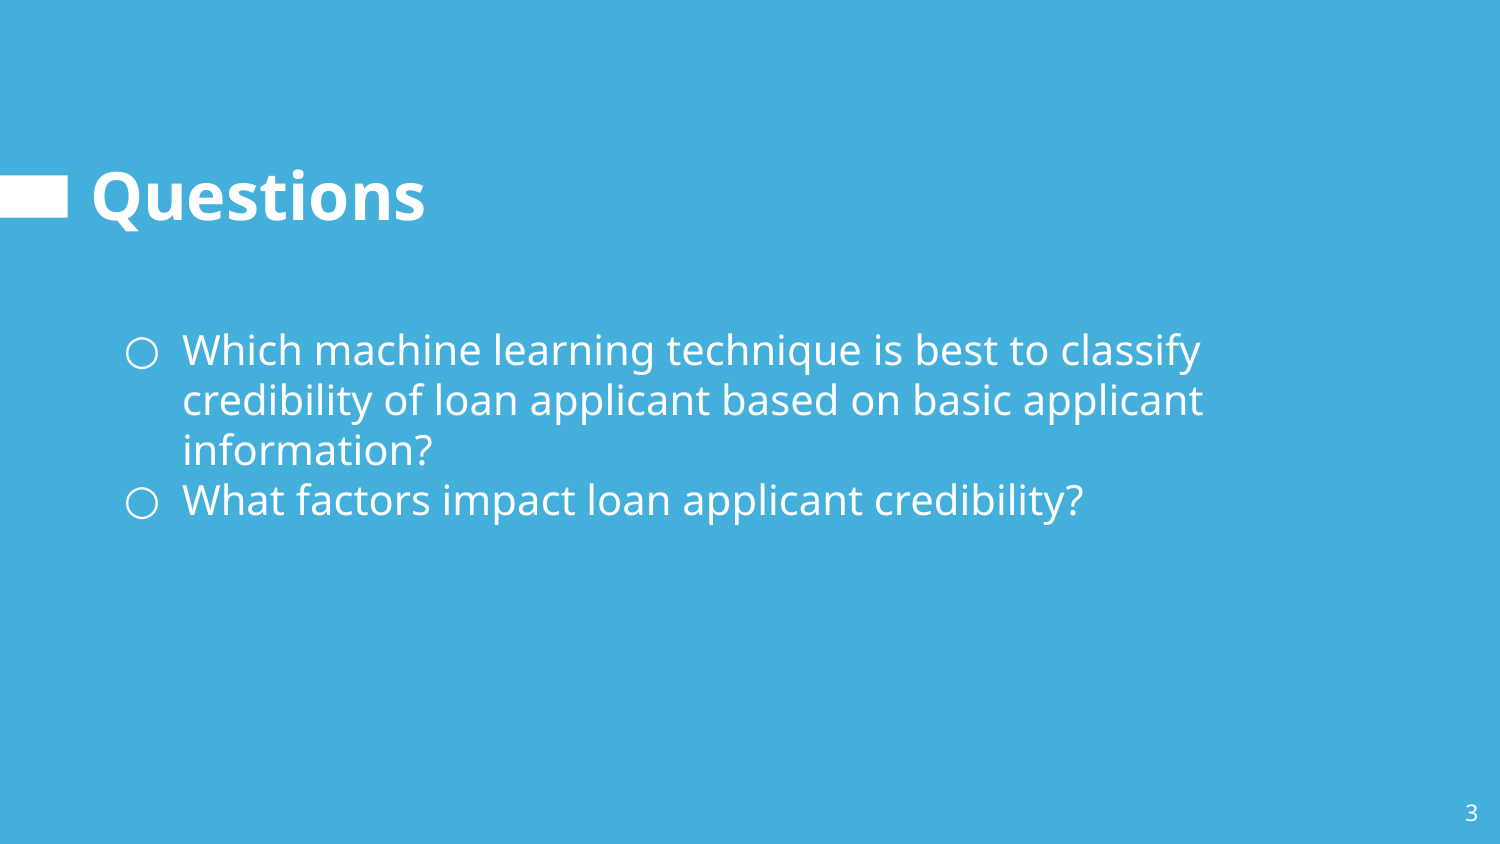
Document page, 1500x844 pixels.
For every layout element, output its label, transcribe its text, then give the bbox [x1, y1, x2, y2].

list Which machine learning technique is best to classify credibility of loan applicant based on basic applicant information? What factors impact loan applicant credibility? [92, 308, 1408, 771]
slide_number ‹#› [1403, 783, 1494, 832]
title Questions [75, 73, 1425, 250]
